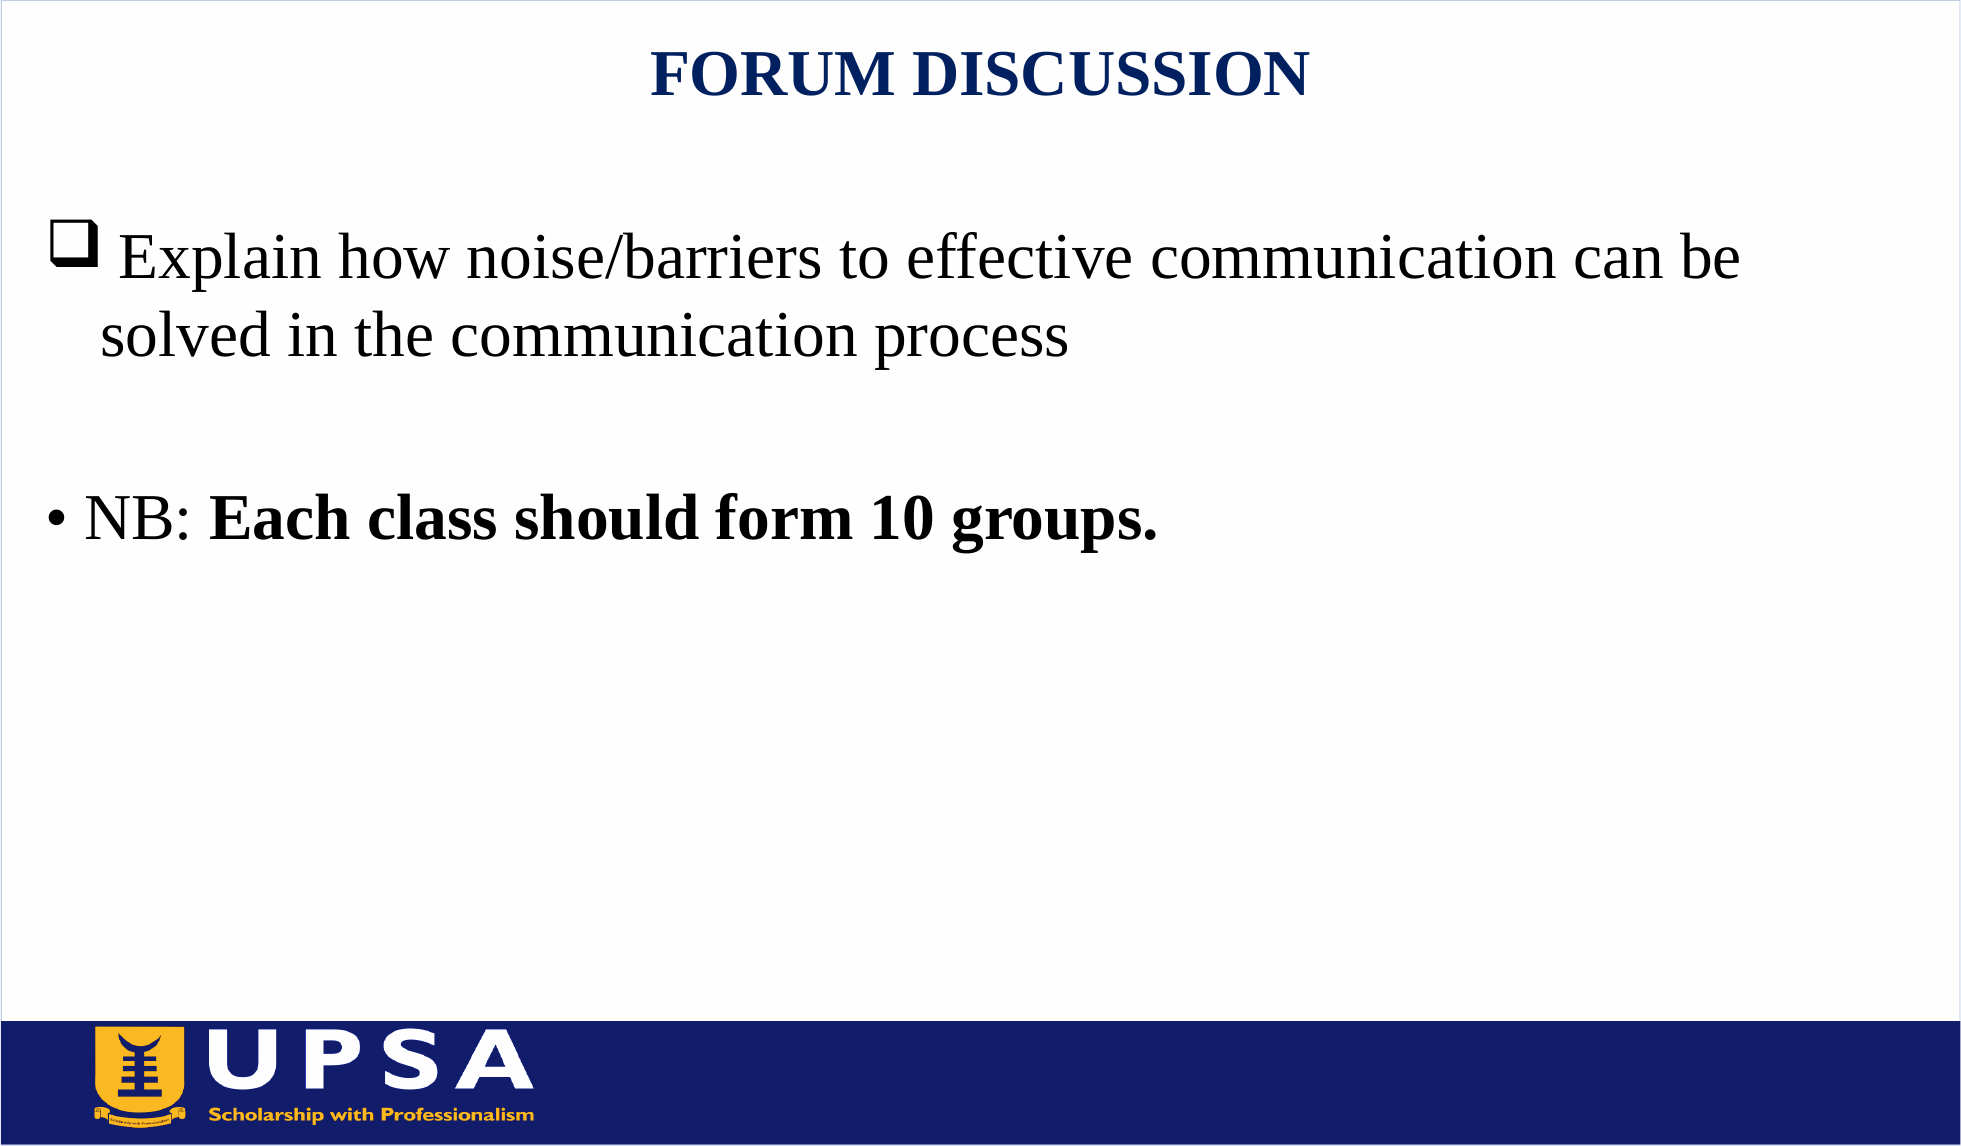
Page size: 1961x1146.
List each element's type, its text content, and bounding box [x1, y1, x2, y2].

list FORUM DISCUSSION Explain how noise/barriers to effective communication can be solved in the communication process • NB: Each class should form 10 groups. [30, 22, 1931, 1007]
picture [0, 0, 1961, 1146]
